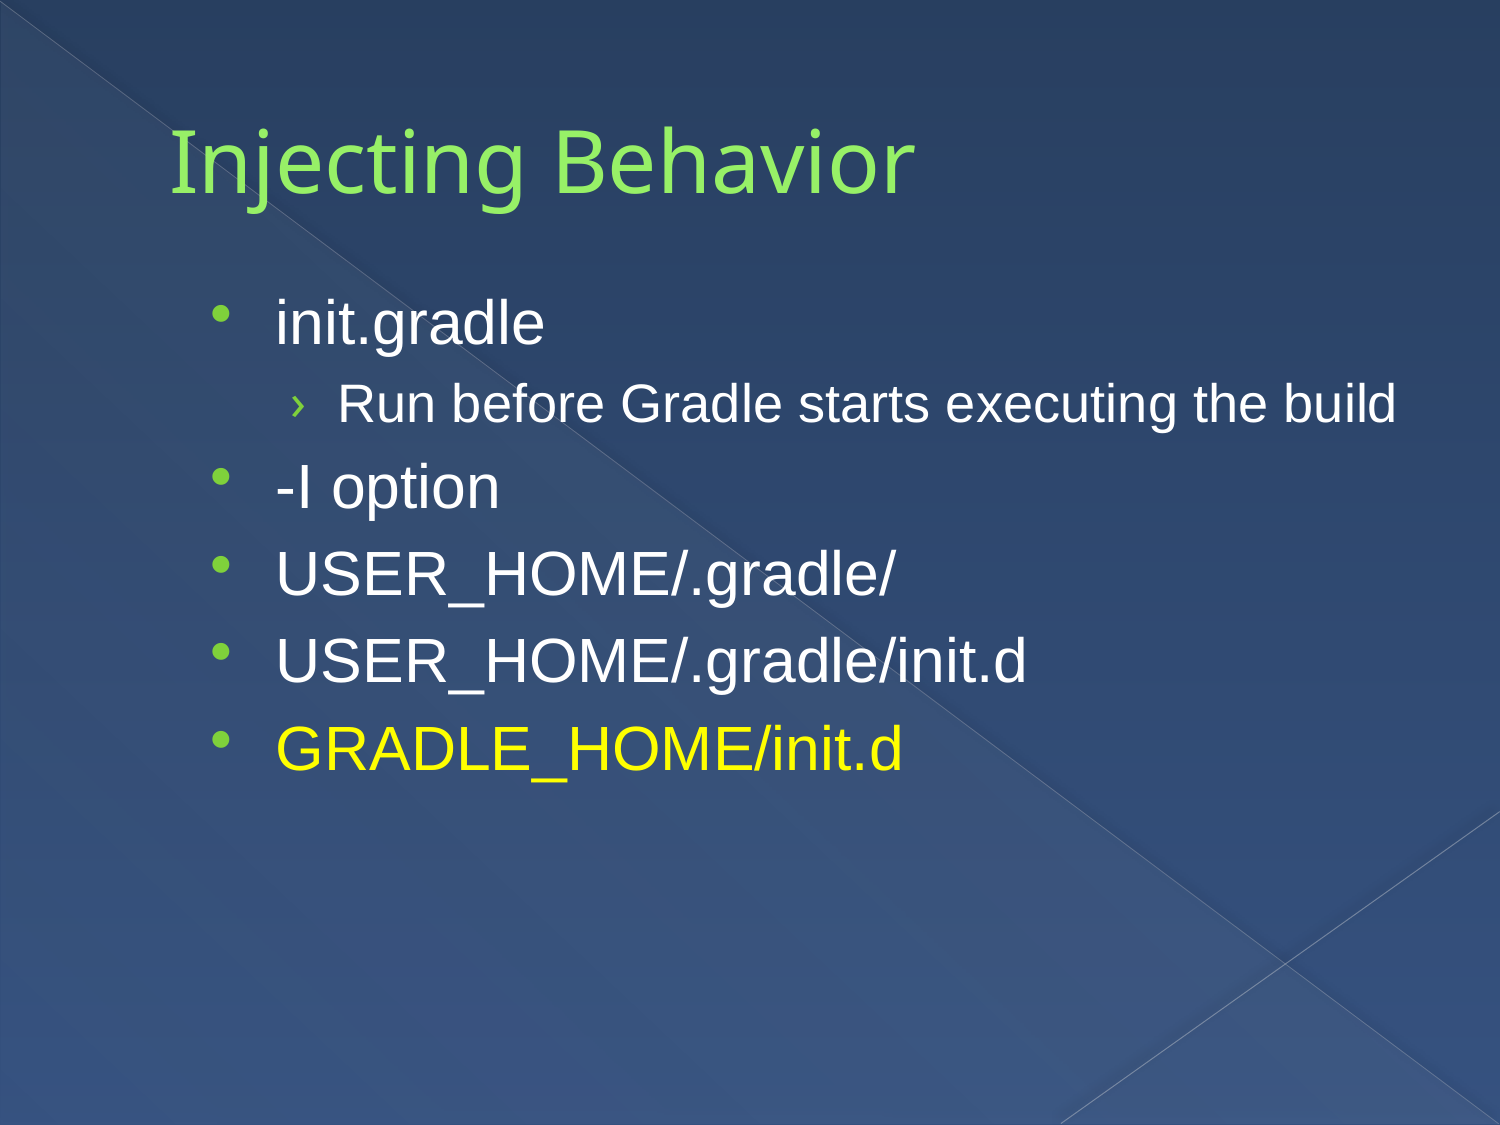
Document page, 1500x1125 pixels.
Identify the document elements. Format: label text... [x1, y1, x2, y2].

text_box init.gradle Run before Gradle starts executing the build -I option USER_HOME/.gradle/ USER_HOME/.gradle/init.d GRADLE_HOME/init.d [187, 274, 1500, 992]
title Injecting Behavior [75, 43, 1425, 274]
